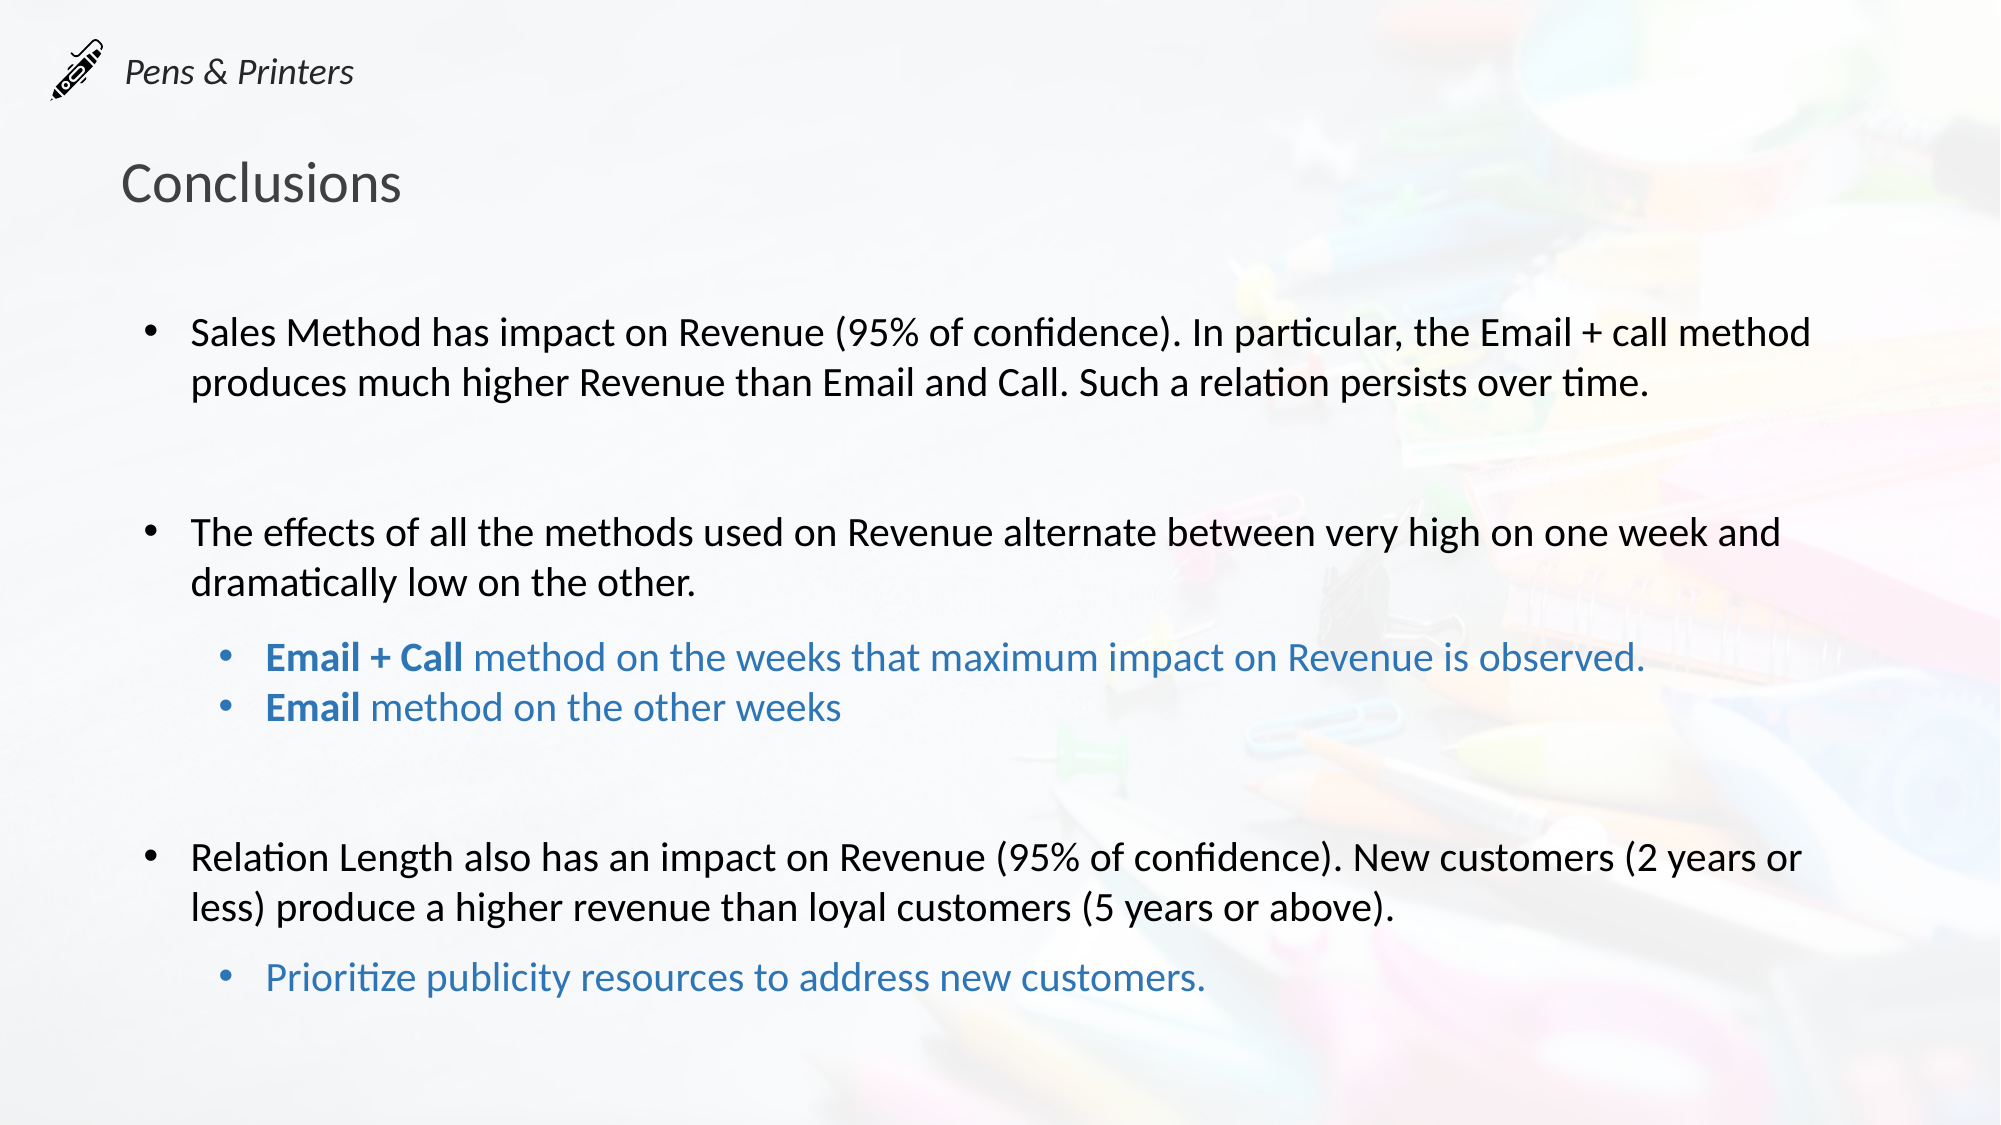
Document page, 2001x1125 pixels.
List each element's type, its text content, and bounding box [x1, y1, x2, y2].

text_box Sales Method has impact on Revenue (95% of confidence). In particular, the Email + call method produces much higher Revenue than Email and Call. Such a relation persists over time. The effects of all the methods used on Revenue alternate between very high on one week and dramatically low on the other. Email + Call method on the weeks that maximum impact on Revenue is observed. Email method on the other weeks Relation Length also has an impact on Revenue (95% of confidence). New customers (2 years or less) produce a higher revenue than loyal customers (5 years or above). Prioritize publicity resources to address new customers. [128, 297, 1896, 1008]
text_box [46, 39, 420, 101]
text_box Conclusions [106, 144, 800, 262]
